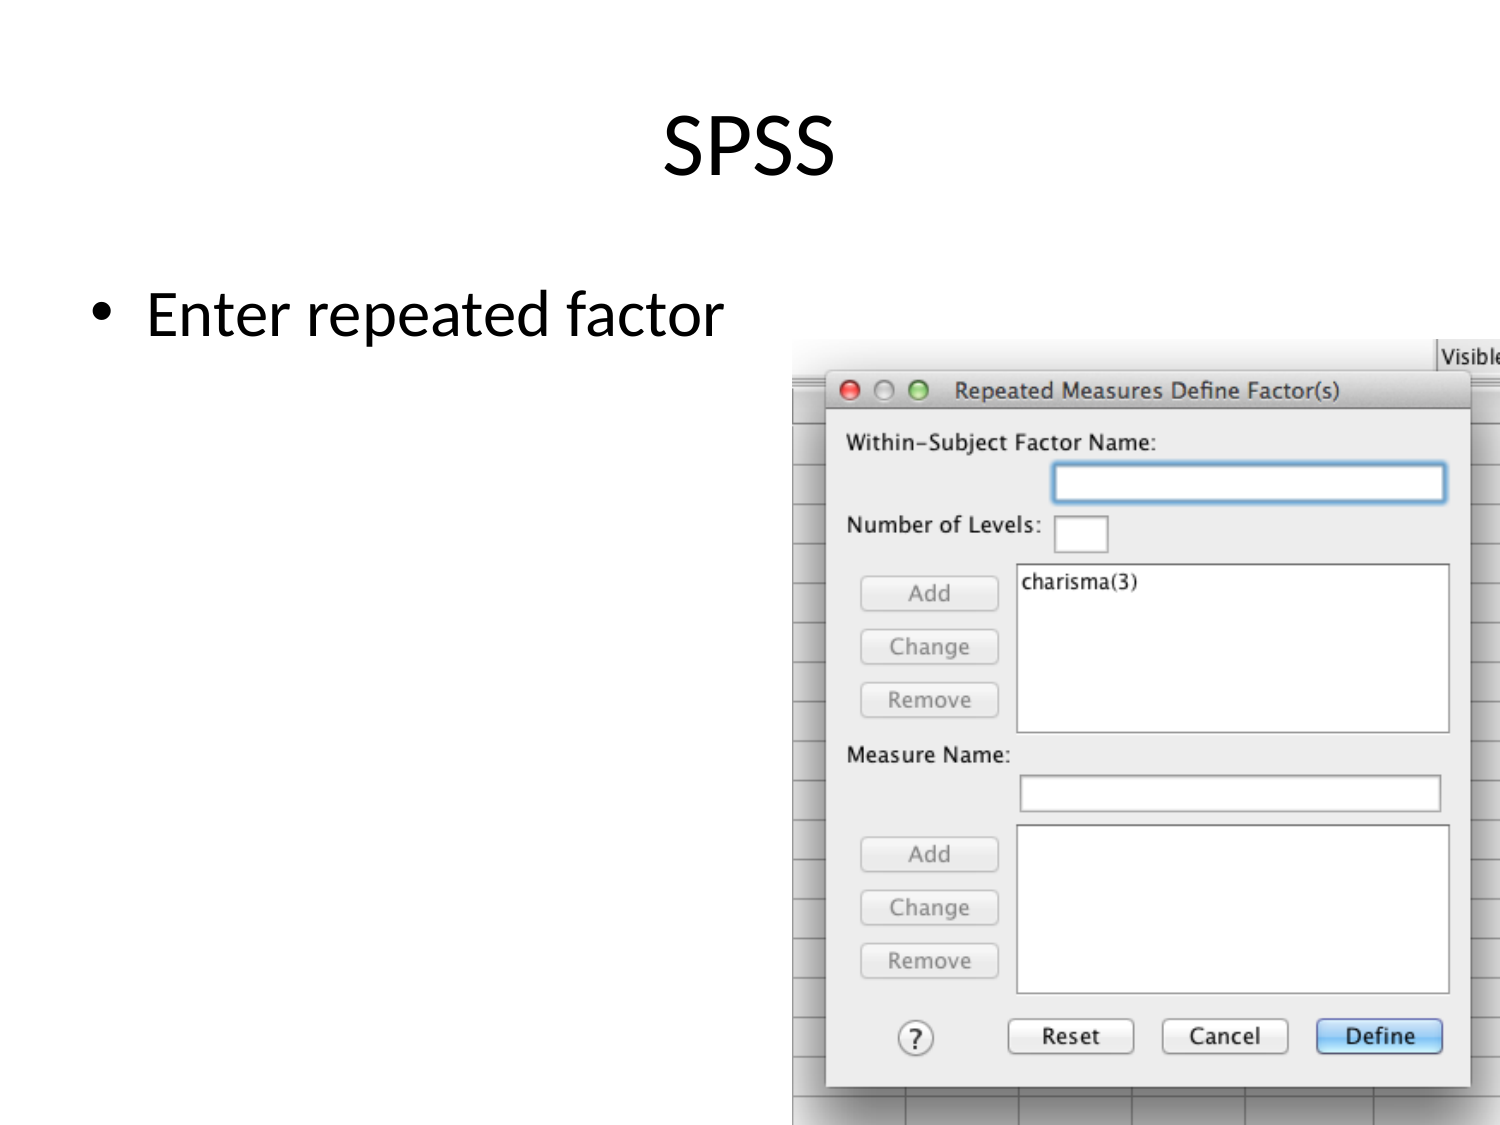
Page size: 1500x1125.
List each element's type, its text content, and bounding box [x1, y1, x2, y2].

title SPSS [75, 45, 1425, 233]
list Enter repeated factor [75, 262, 1425, 1005]
picture [791, 339, 1500, 1125]
